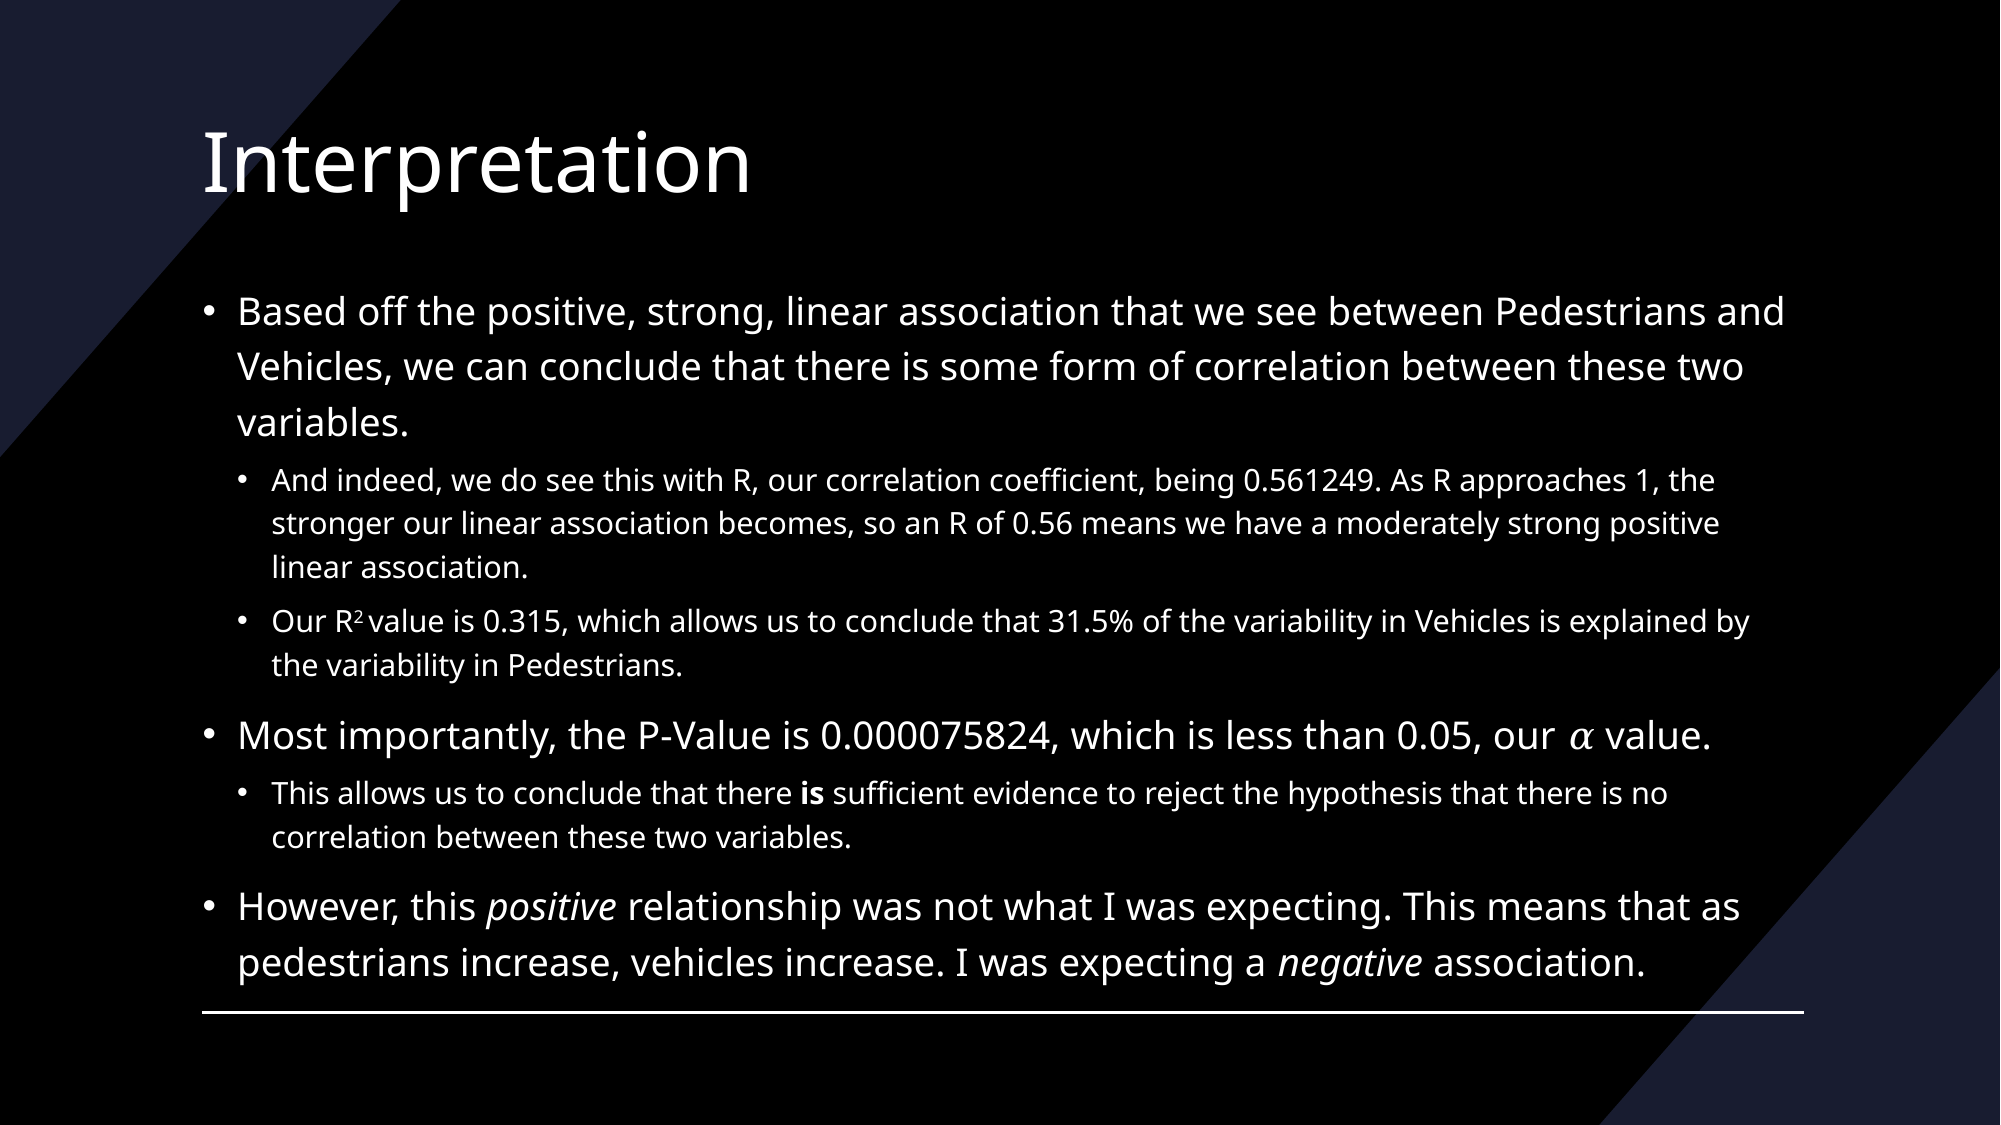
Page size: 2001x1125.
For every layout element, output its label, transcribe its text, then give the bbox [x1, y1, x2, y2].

title Interpretation [187, 47, 1813, 270]
list Based off the positive, strong, linear association that we see between Pedestrians and Vehicles, we can conclude that there is some form of correlation between these two variables. And indeed, we do see this with R, our correlation coefficient, being 0.561249. As R approaches 1, the stronger our linear association becomes, so an R of 0.56 means we have a moderately strong positive linear association. Our R2 value is 0.315, which allows us to conclude that 31.5% of the variability in Vehicles is explained by the variability in Pedestrians. Most importantly, the P-Value is 0.000075824, which is less than 0.05, our 𝛼 value. This allows us to conclude that there is sufficient evidence to reject the hypothesis that there is no correlation between these two variables. However, this positive relationship was not what I was expecting. This means that as pedestrians increase, vehicles increase. I was expecting a negative association. [187, 270, 1813, 1004]
